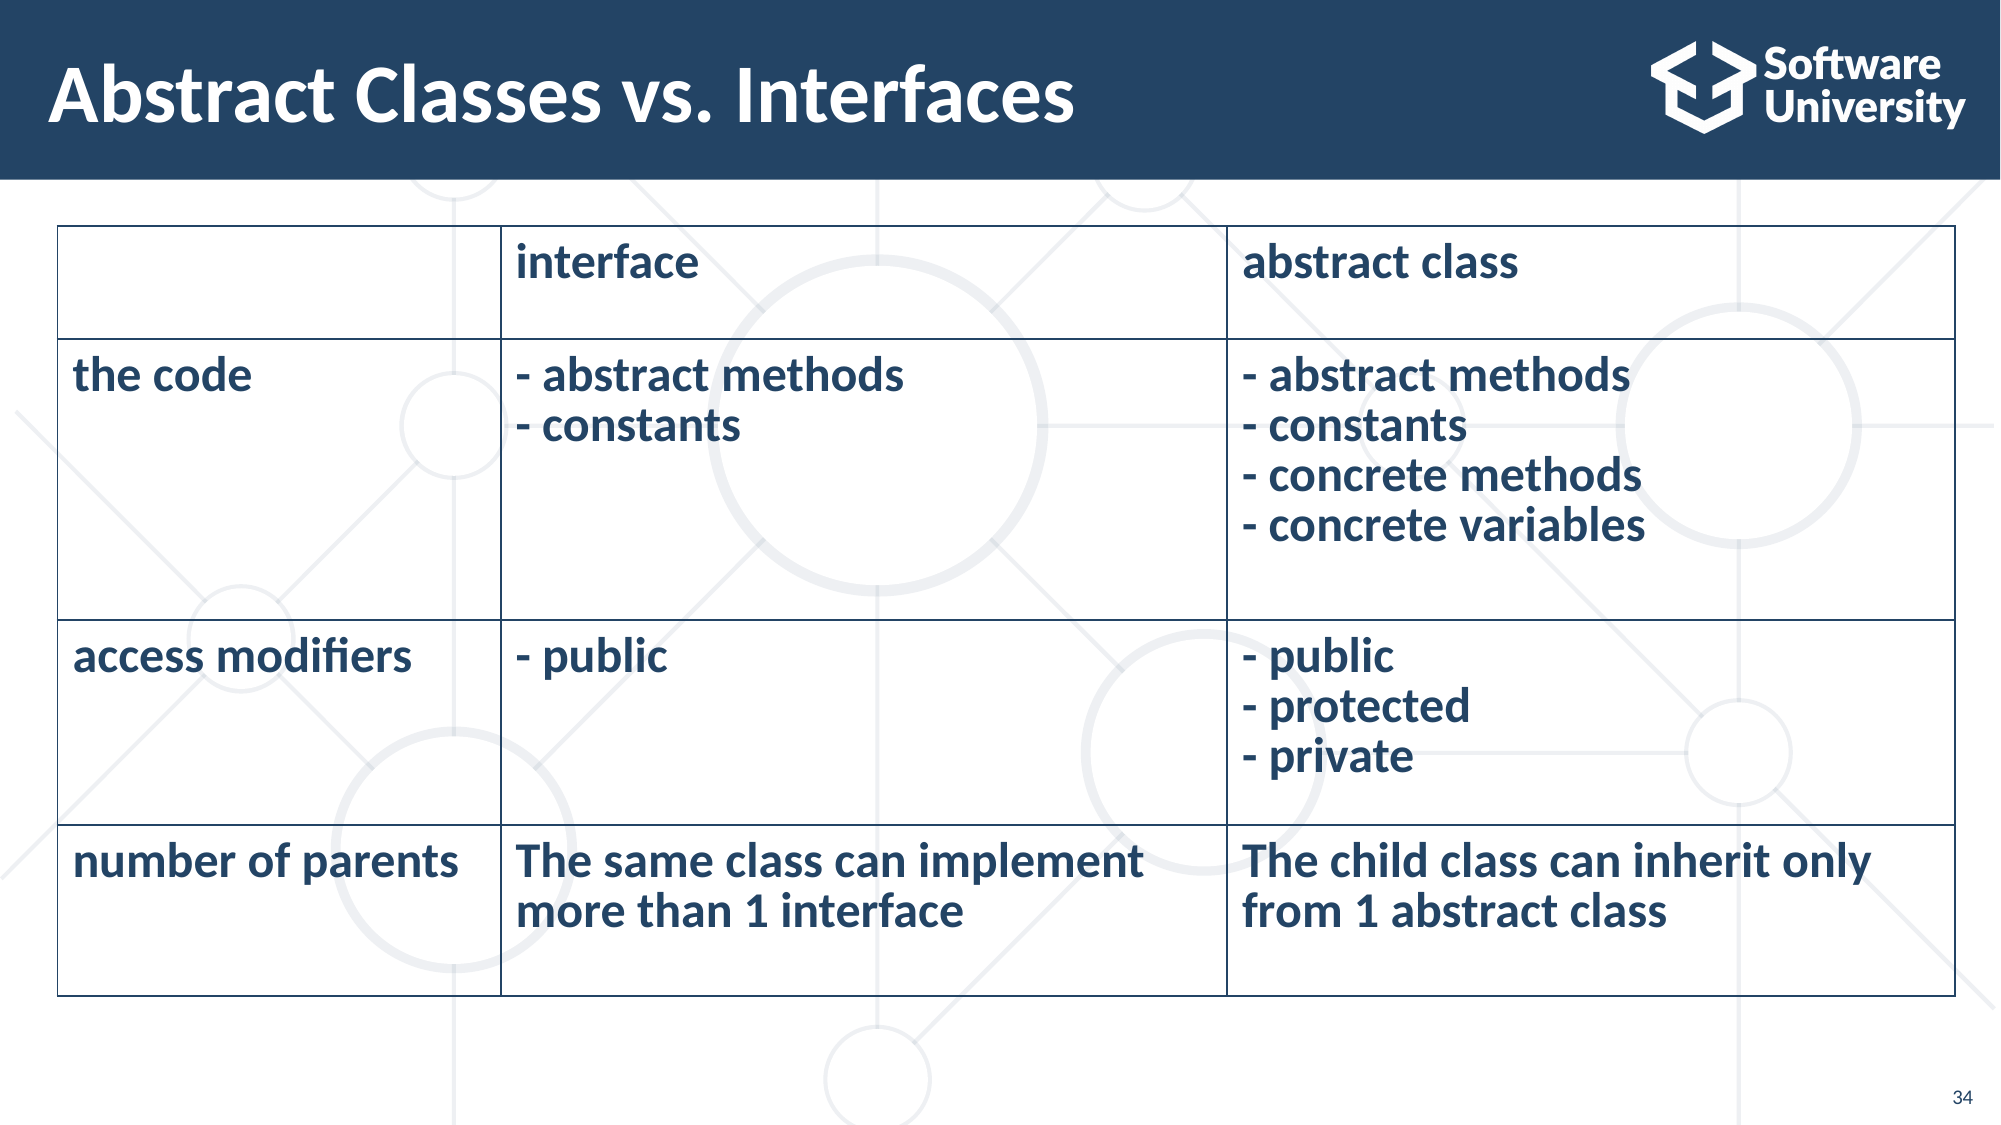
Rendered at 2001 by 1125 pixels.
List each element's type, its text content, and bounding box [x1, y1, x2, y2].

table_cell - public [502, 621, 1226, 824]
slide_number 34 [1927, 1067, 1989, 1117]
table_cell - public - protected - private [1228, 621, 1954, 824]
table_header [58, 227, 500, 338]
table_cell The child class can inherit only from 1 abstract class [1228, 826, 1954, 995]
picture [1651, 41, 1966, 134]
title Abstract Classes vs. Interfaces [31, 16, 1625, 162]
table_cell - abstract methods - constants - concrete methods - concrete variables [1228, 340, 1954, 619]
table_header interface [502, 227, 1226, 338]
table_cell the code [58, 340, 500, 619]
table_cell - abstract methods - constants [502, 340, 1226, 619]
table_cell number of parents [58, 826, 500, 995]
table_header abstract class [1228, 227, 1954, 338]
table_cell The same class can implement more than 1 interface [502, 826, 1226, 995]
table_cell access modifiers [58, 621, 500, 824]
